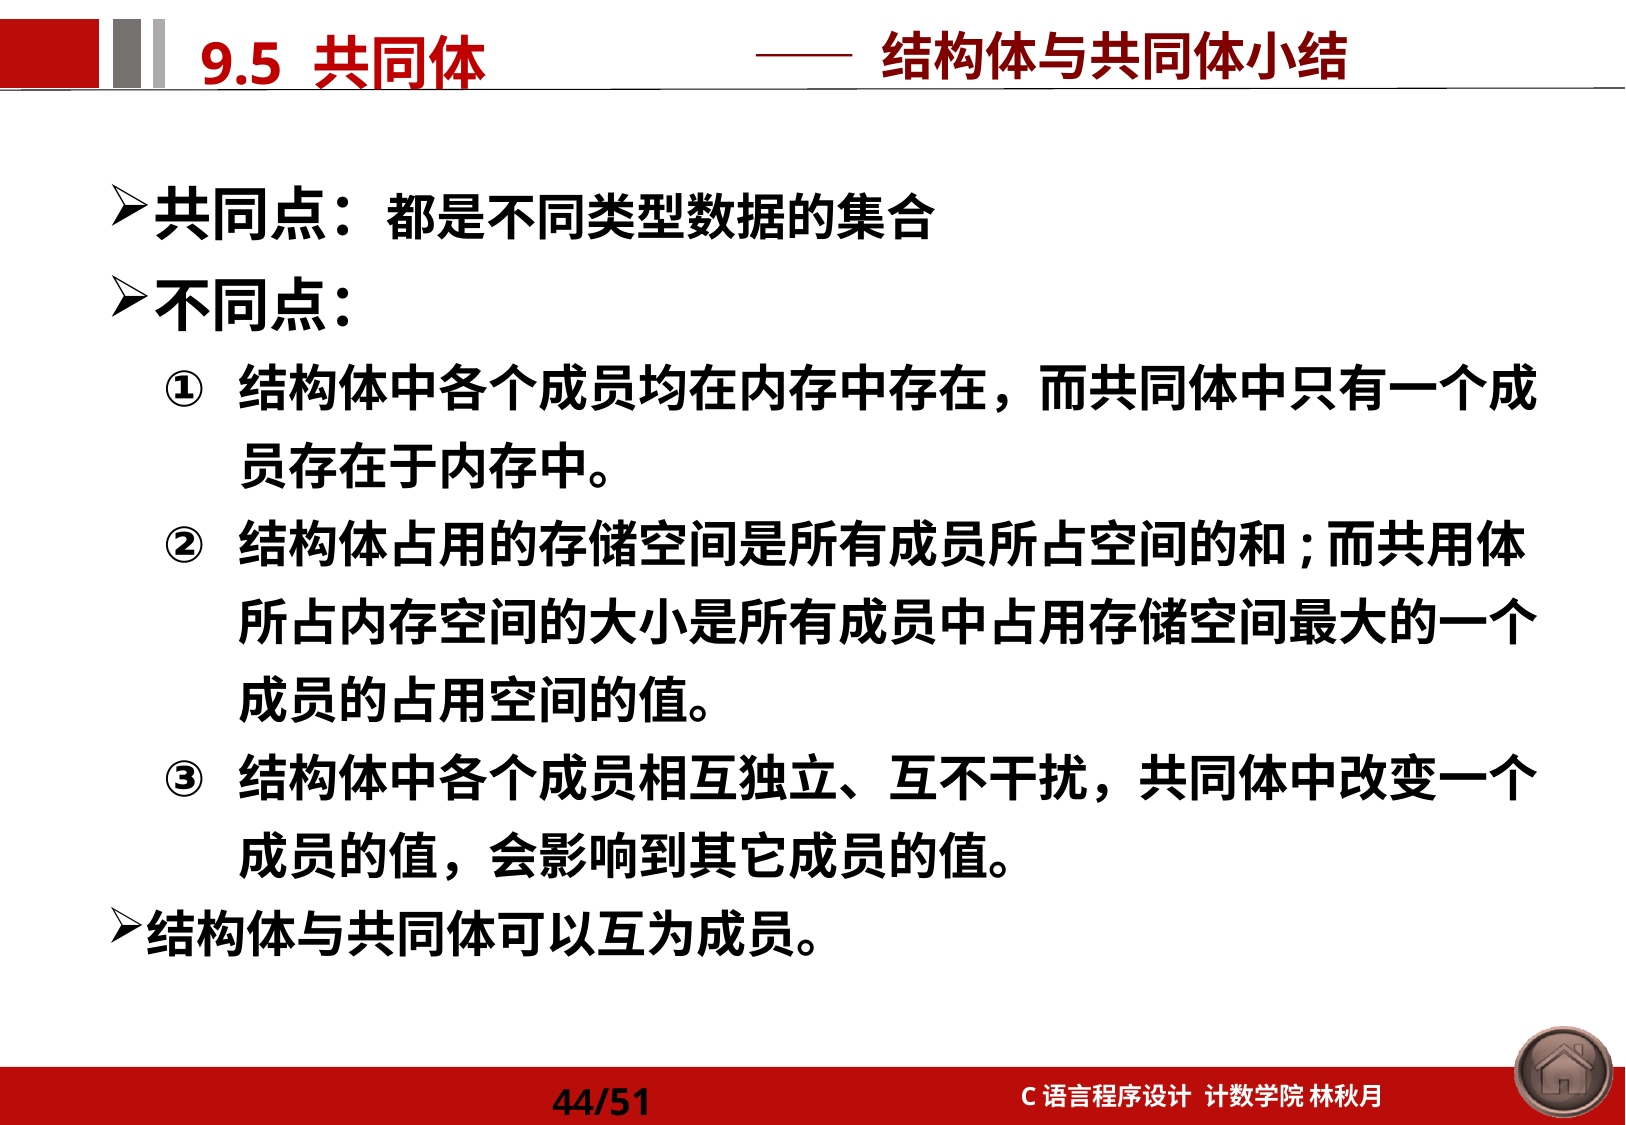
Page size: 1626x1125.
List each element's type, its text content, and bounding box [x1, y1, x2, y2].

subtitle 共同点：都是不同类型数据的集合 不同点： 结构体中各个成员均在内存中存在，而共同体中只有一个成员存在于内存中。 结构体占用的存储空间是所有成员所占空间的和;而共用体所占内存空间的大小是所有成员中占用存储空间最大的一个成员的占用空间的值。 结构体中各个成员相互独立、互不干扰，共同体中改变一个成员的值，会影响到其它成员的值。 结构体与共同体可以互为成员。 [91, 148, 1557, 999]
text_box —— 结构体与共同体小结 [738, 16, 1533, 94]
